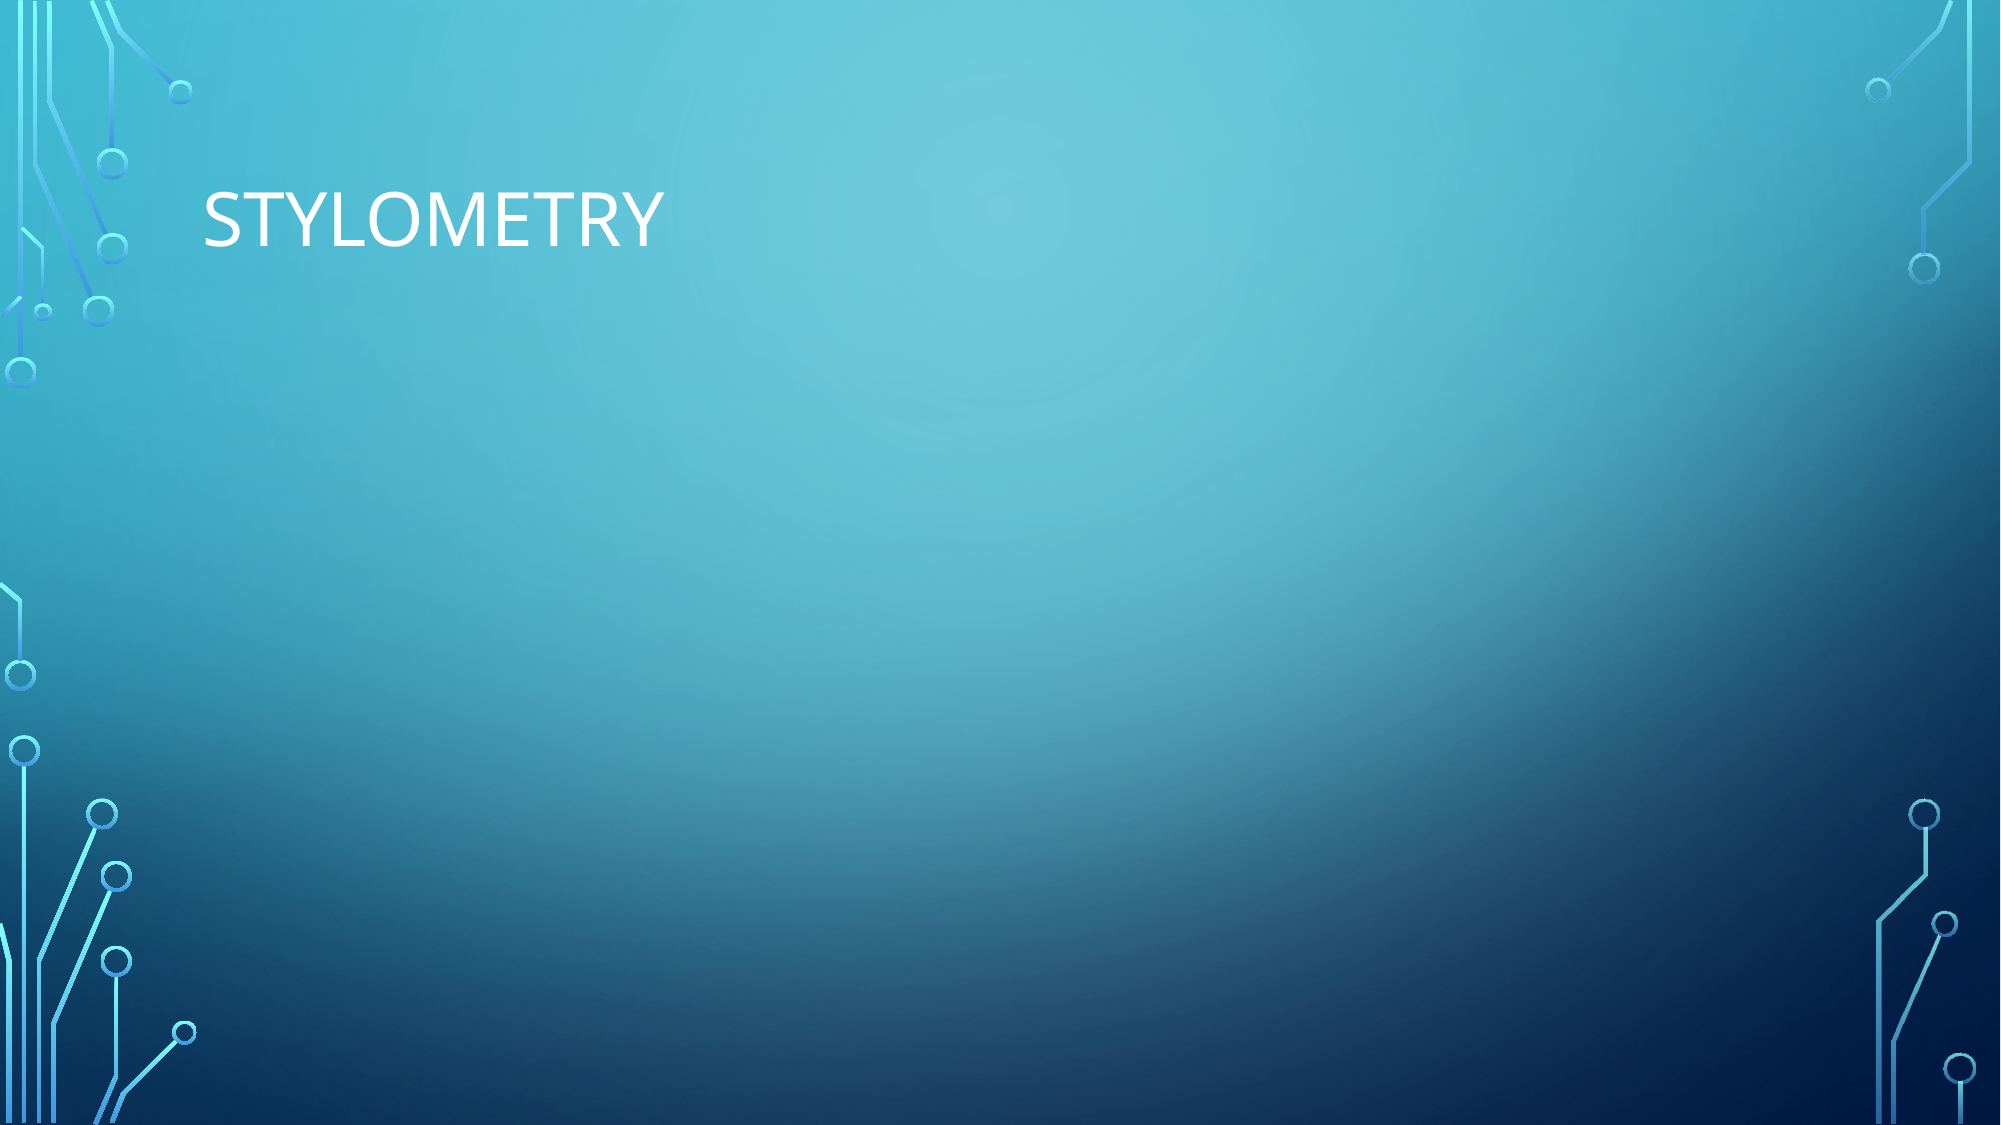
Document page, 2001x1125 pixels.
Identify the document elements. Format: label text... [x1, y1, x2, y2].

title Stylometry [187, 101, 1813, 344]
